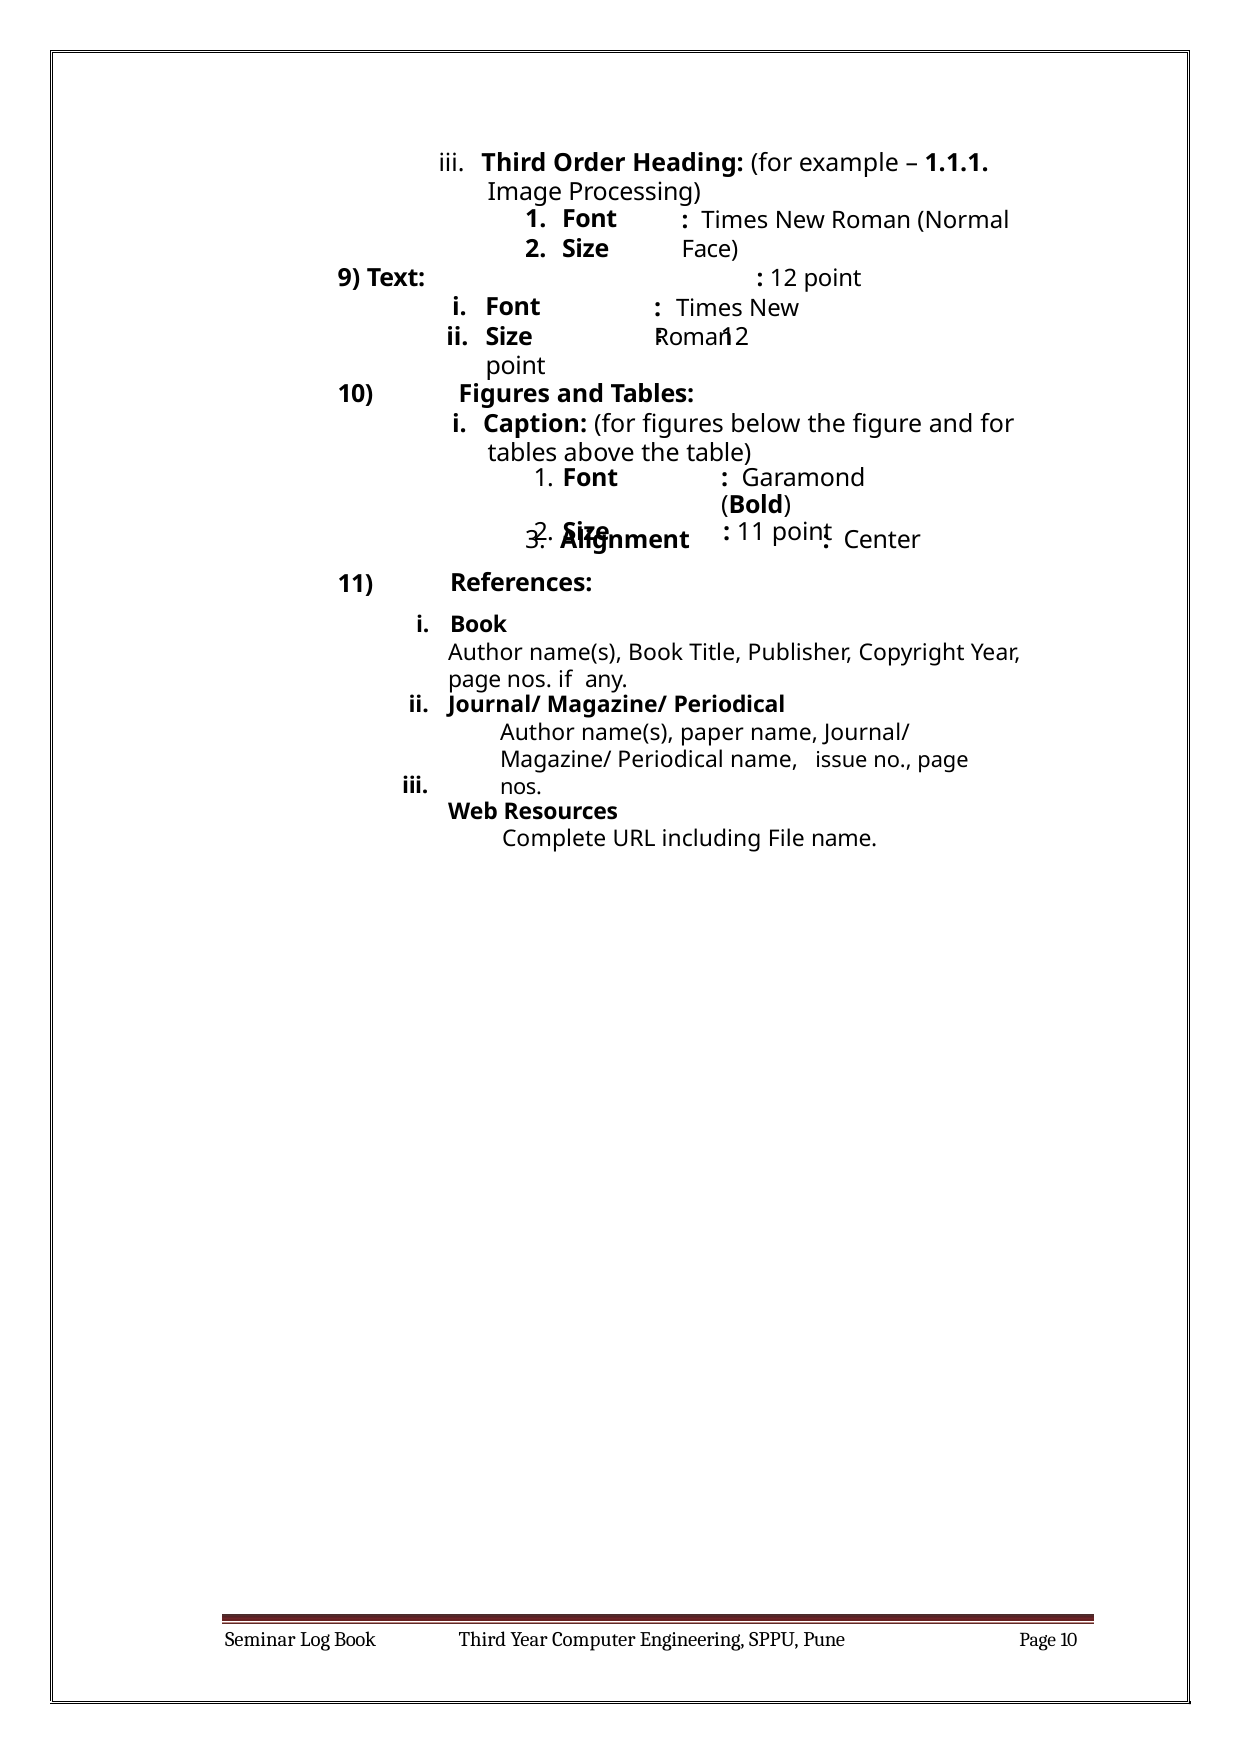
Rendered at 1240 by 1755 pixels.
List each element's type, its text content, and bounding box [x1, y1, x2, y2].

text_box 10) [335, 375, 378, 408]
text_box Figures and Tables: i. Caption: (for figures below the figure and for tables above the table) [450, 375, 1078, 467]
text_box 9) Text: [335, 259, 434, 292]
table_header 1. [528, 467, 558, 507]
text_box iii. Third Order Heading: (for example – 1.1.1. Image Processing) [436, 143, 1061, 206]
text_box Font Size [523, 201, 618, 263]
text_box Font Size 12 point [444, 288, 773, 380]
text_box 11) [335, 564, 378, 597]
text_box Page 10 [1017, 1632, 1089, 1651]
picture [221, 1614, 1094, 1625]
text_box iii. [400, 768, 406, 798]
text_box : Times New Roman [773, 289, 878, 350]
table_header : Garamond (Bold) [669, 467, 939, 507]
text_box Seminar Log Book [222, 1632, 390, 1651]
table_header Font [558, 467, 669, 507]
text_box 3. Alignment : Center References: Book Author name(s), Book Title, Publisher, Copyright Year, page nos. if any. Journal/ Magazine/ Periodical Author name(s), paper name, Journal/ Magazine/ Periodical name, issue no., page nos. Web Resources Complete URL including File name. [406, 507, 1069, 852]
text_box : Times New Roman (Normal Face) : 12 point [679, 202, 1063, 292]
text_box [49, 1700, 1192, 1705]
text_box Third Year Computer Engineering, SPPU, Pune [456, 1633, 873, 1651]
